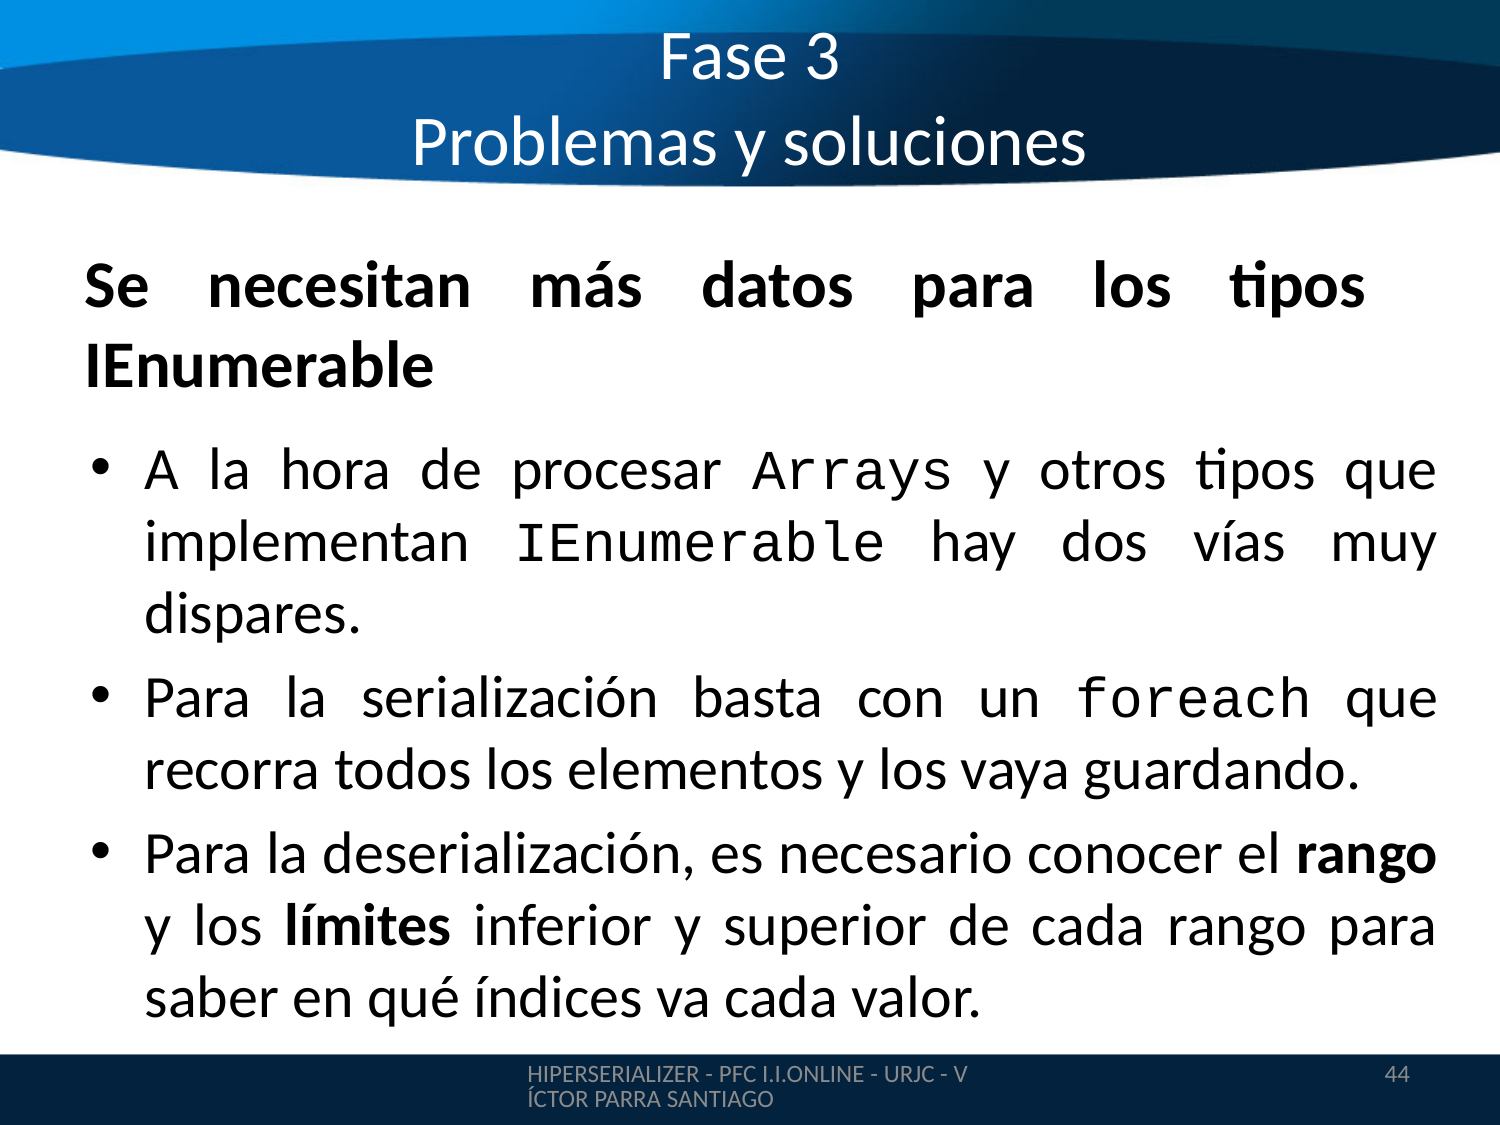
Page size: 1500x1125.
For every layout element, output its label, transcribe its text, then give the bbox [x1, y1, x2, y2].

list A la hora de procesar Arrays y otros tipos que implementan IEnumerable hay dos vías muy dispares. Para la serialización basta con un foreach que recorra todos los elementos y los vaya guardando. Para la deserialización, es necesario conocer el rango y los límites inferior y superior de cada rango para saber en qué índices va cada valor. [75, 421, 1454, 1043]
footer HIPERSERIALIZER - PFC I.I.ONLINE - URJC - VÍCTOR PARRA SANTIAGO [512, 1042, 988, 1103]
text_box Se necesitan más datos para los tipos IEnumerable [70, 233, 1383, 409]
slide_number 44 [1074, 1042, 1425, 1103]
title Fase 3 Problemas y soluciones [75, 0, 1425, 188]
picture [0, 0, 1500, 1125]
